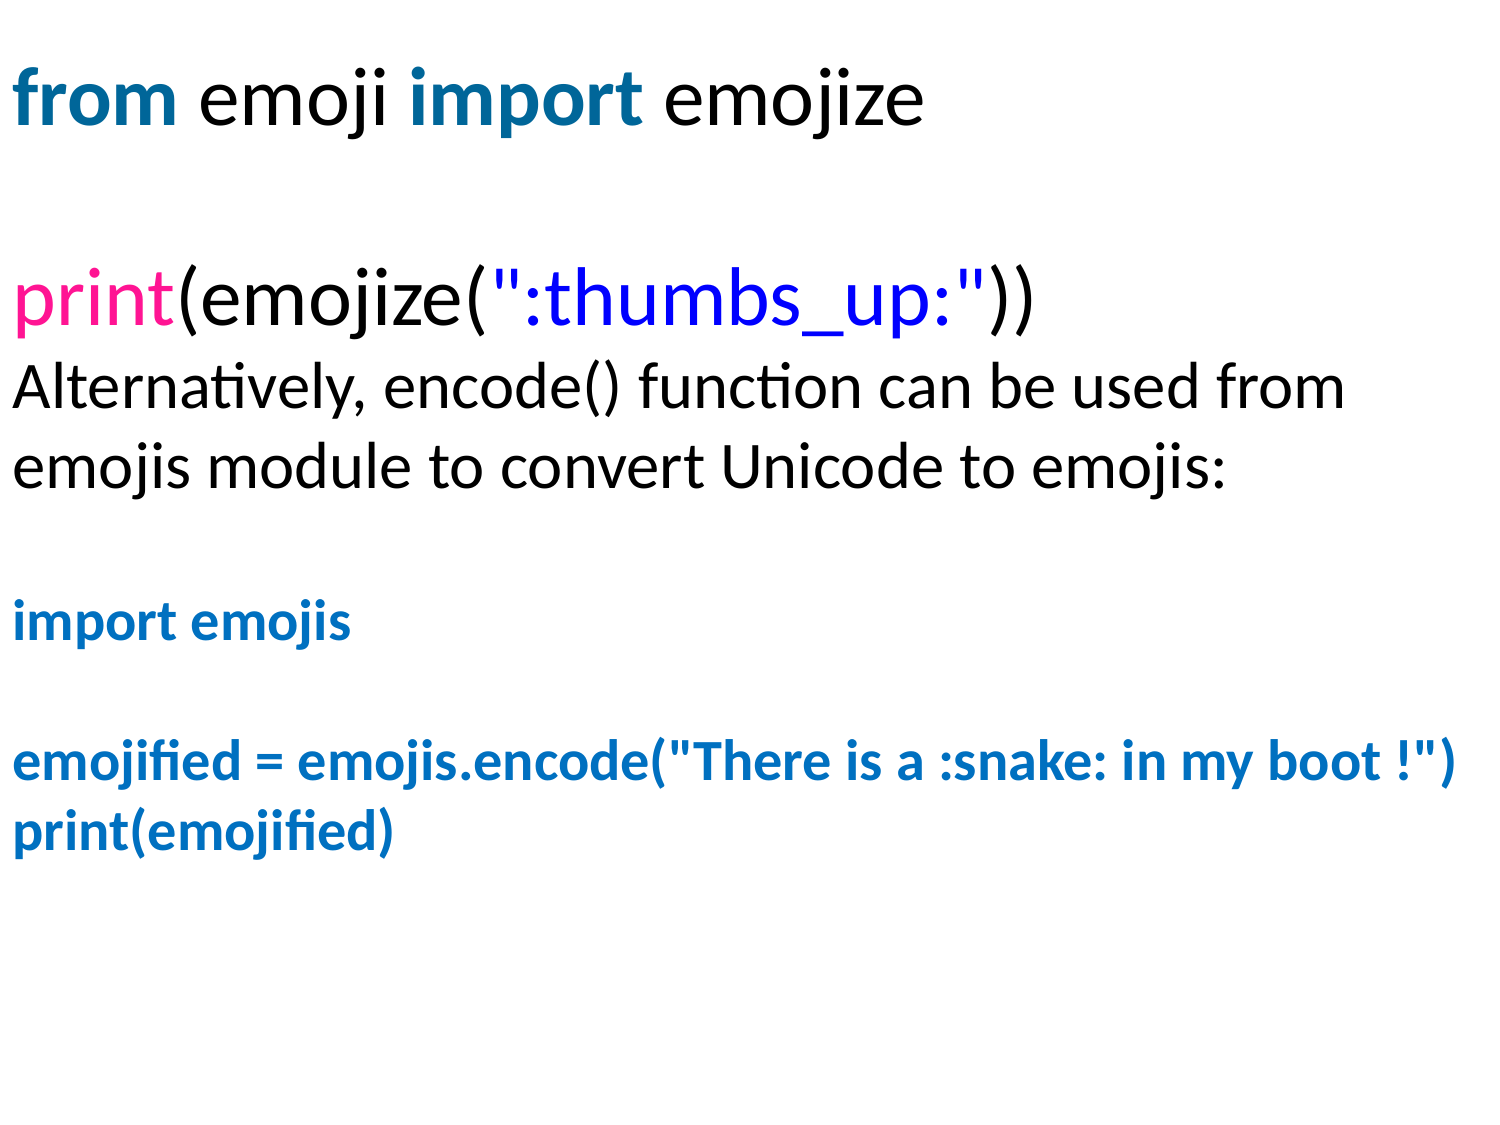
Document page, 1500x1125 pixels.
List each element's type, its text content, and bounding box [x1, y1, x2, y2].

text_box from emoji import emojize print(emojize(":thumbs_up:")) Alternatively, encode() function can be used from emojis module to convert Unicode to emojis: import emojis emojified = emojis.encode("There is a :snake: in my boot !") print(emojified) [12, 42, 1475, 962]
